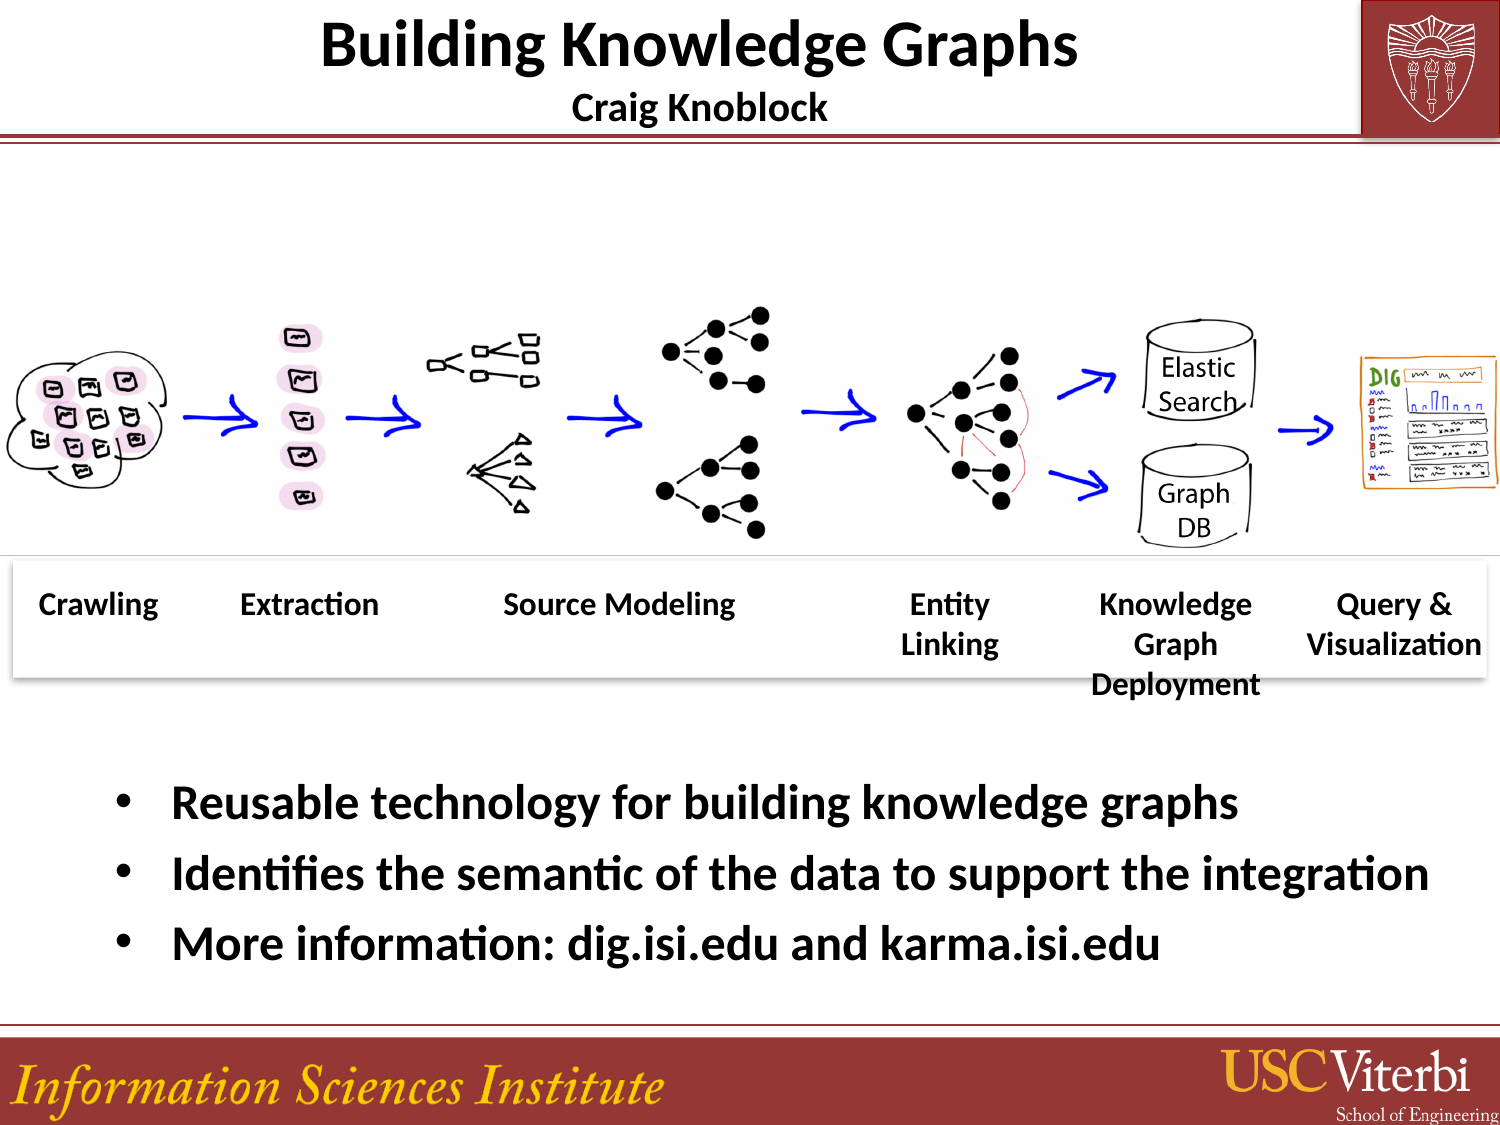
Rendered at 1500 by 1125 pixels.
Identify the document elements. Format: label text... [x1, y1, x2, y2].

text_box Knowledge Graph Deployment [1076, 686, 1276, 710]
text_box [0, 199, 1500, 678]
picture [1221, 1049, 1499, 1125]
picture [9, 1064, 665, 1122]
title Building Knowledge Graphs Craig Knoblock [24, 12, 1375, 118]
list Reusable technology for building knowledge graphs Identifies the semantic of the data to support the integration More information: dig.isi.edu and karma.isi.edu [99, 762, 1463, 950]
